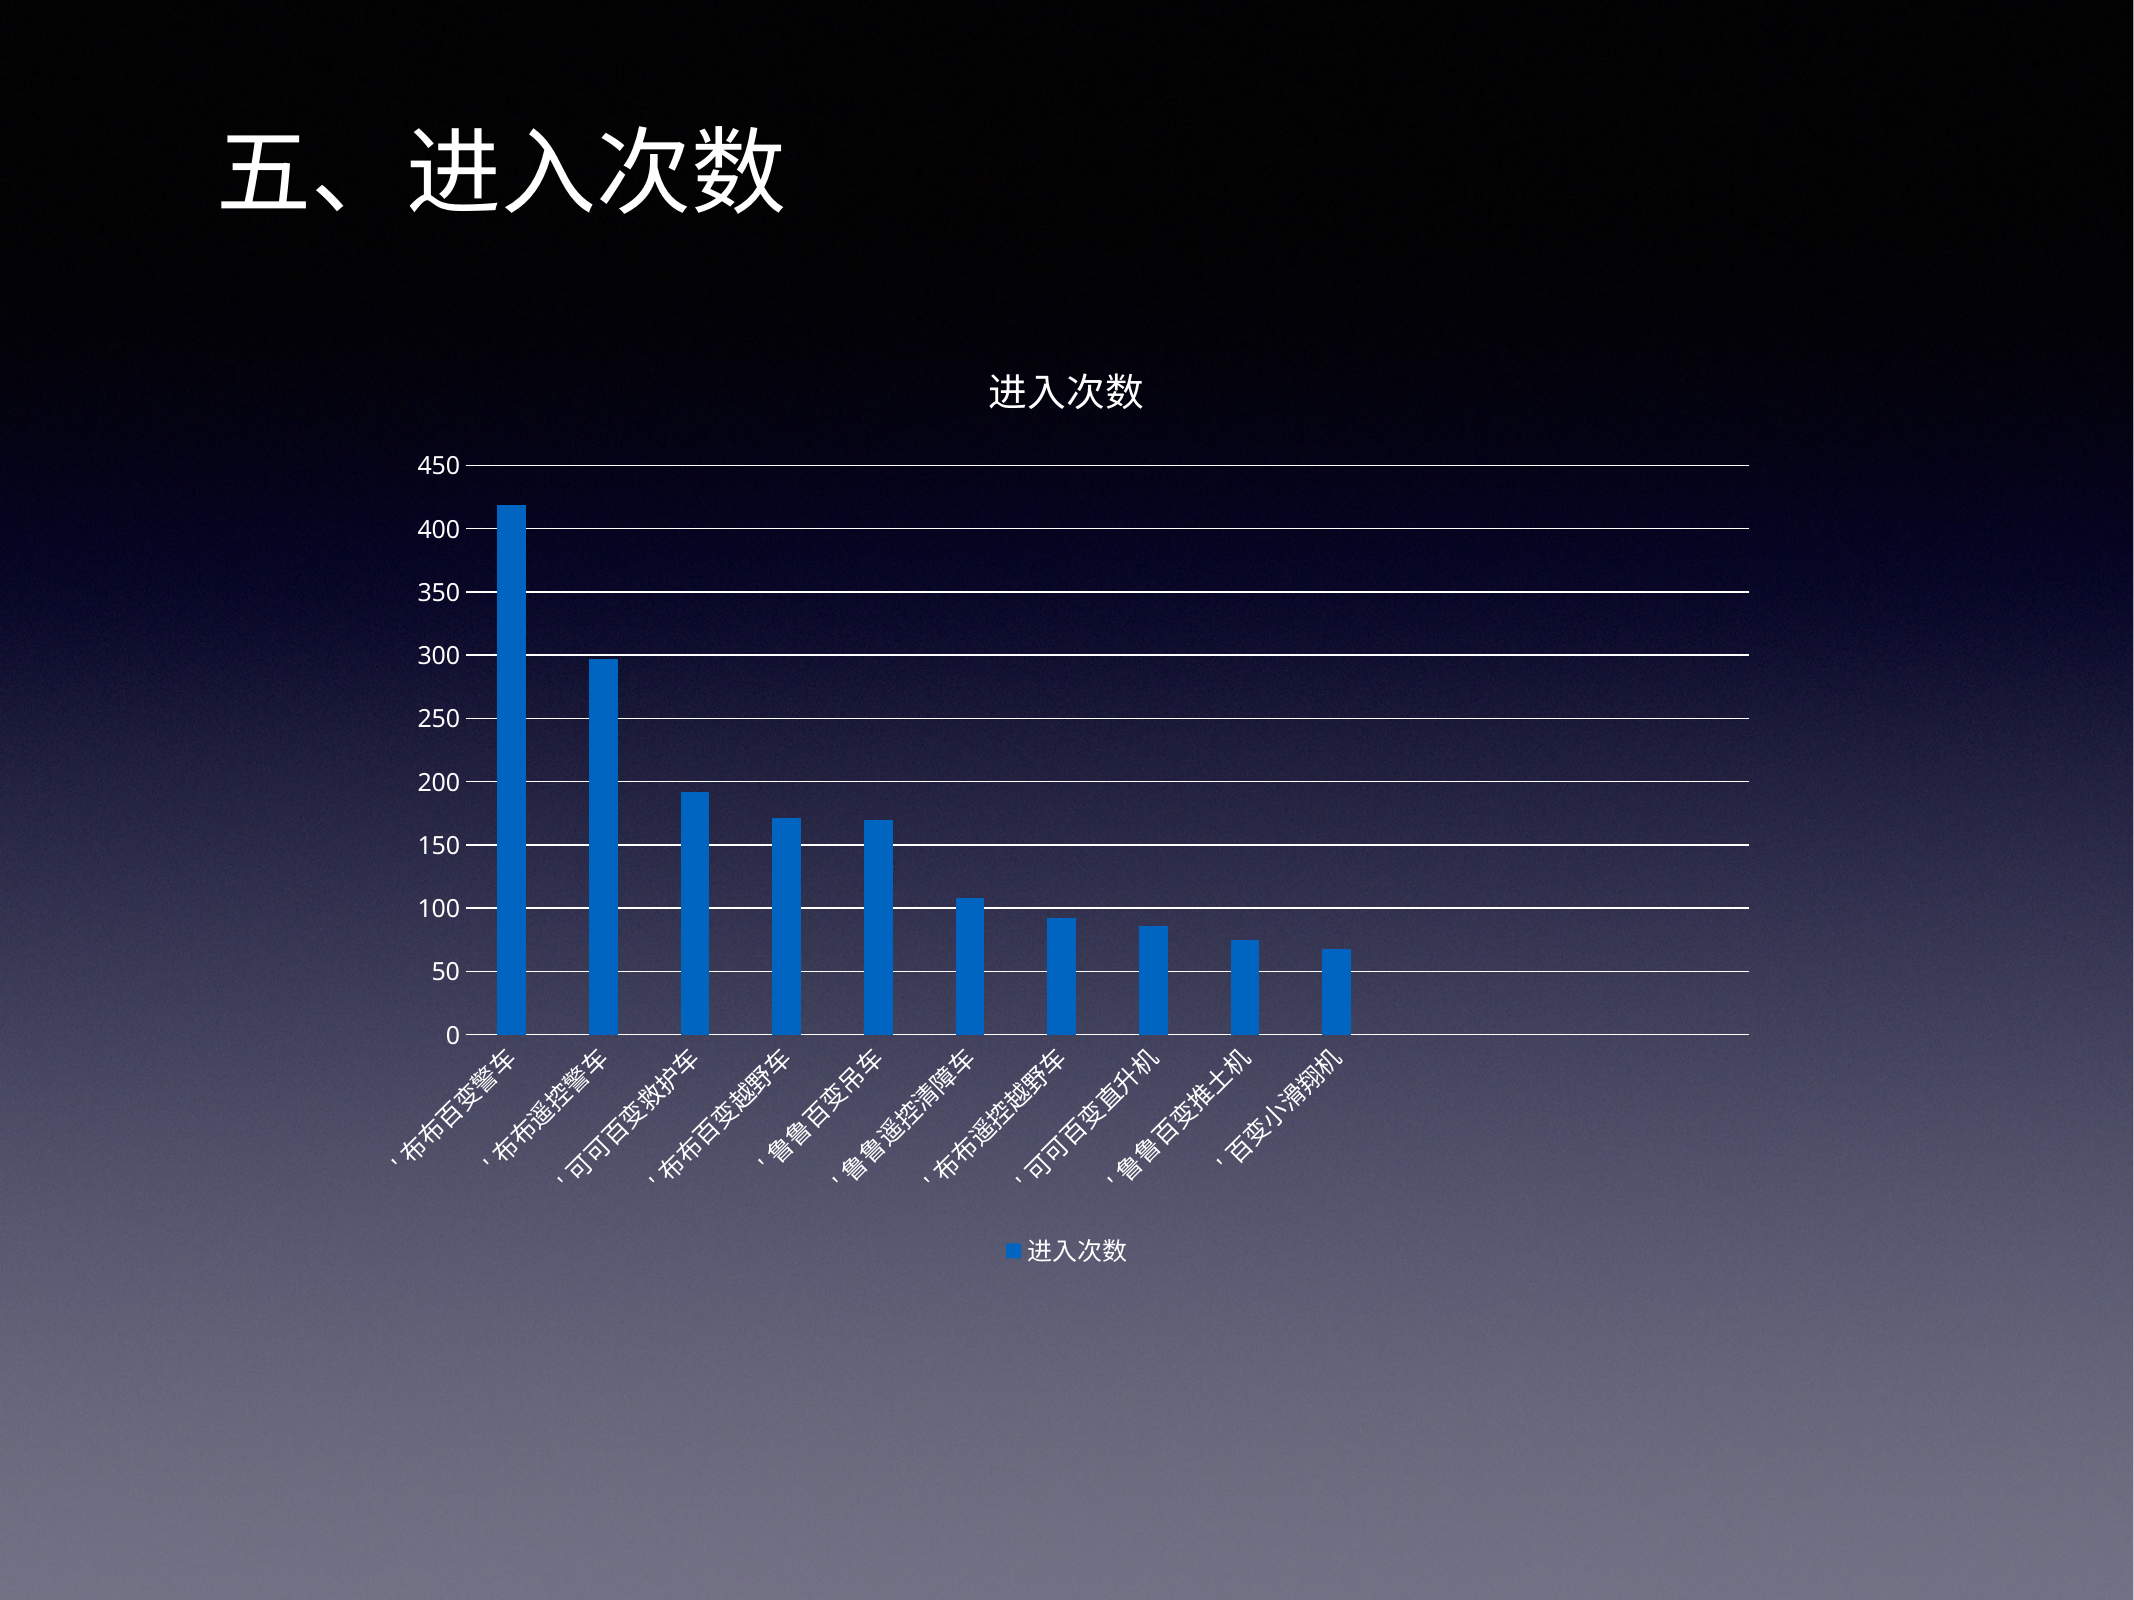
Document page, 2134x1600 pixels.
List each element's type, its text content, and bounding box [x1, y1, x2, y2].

text_box 五、进入次数 [208, 102, 1925, 234]
picture [0, 0, 2134, 1600]
chart [355, 325, 1779, 1275]
